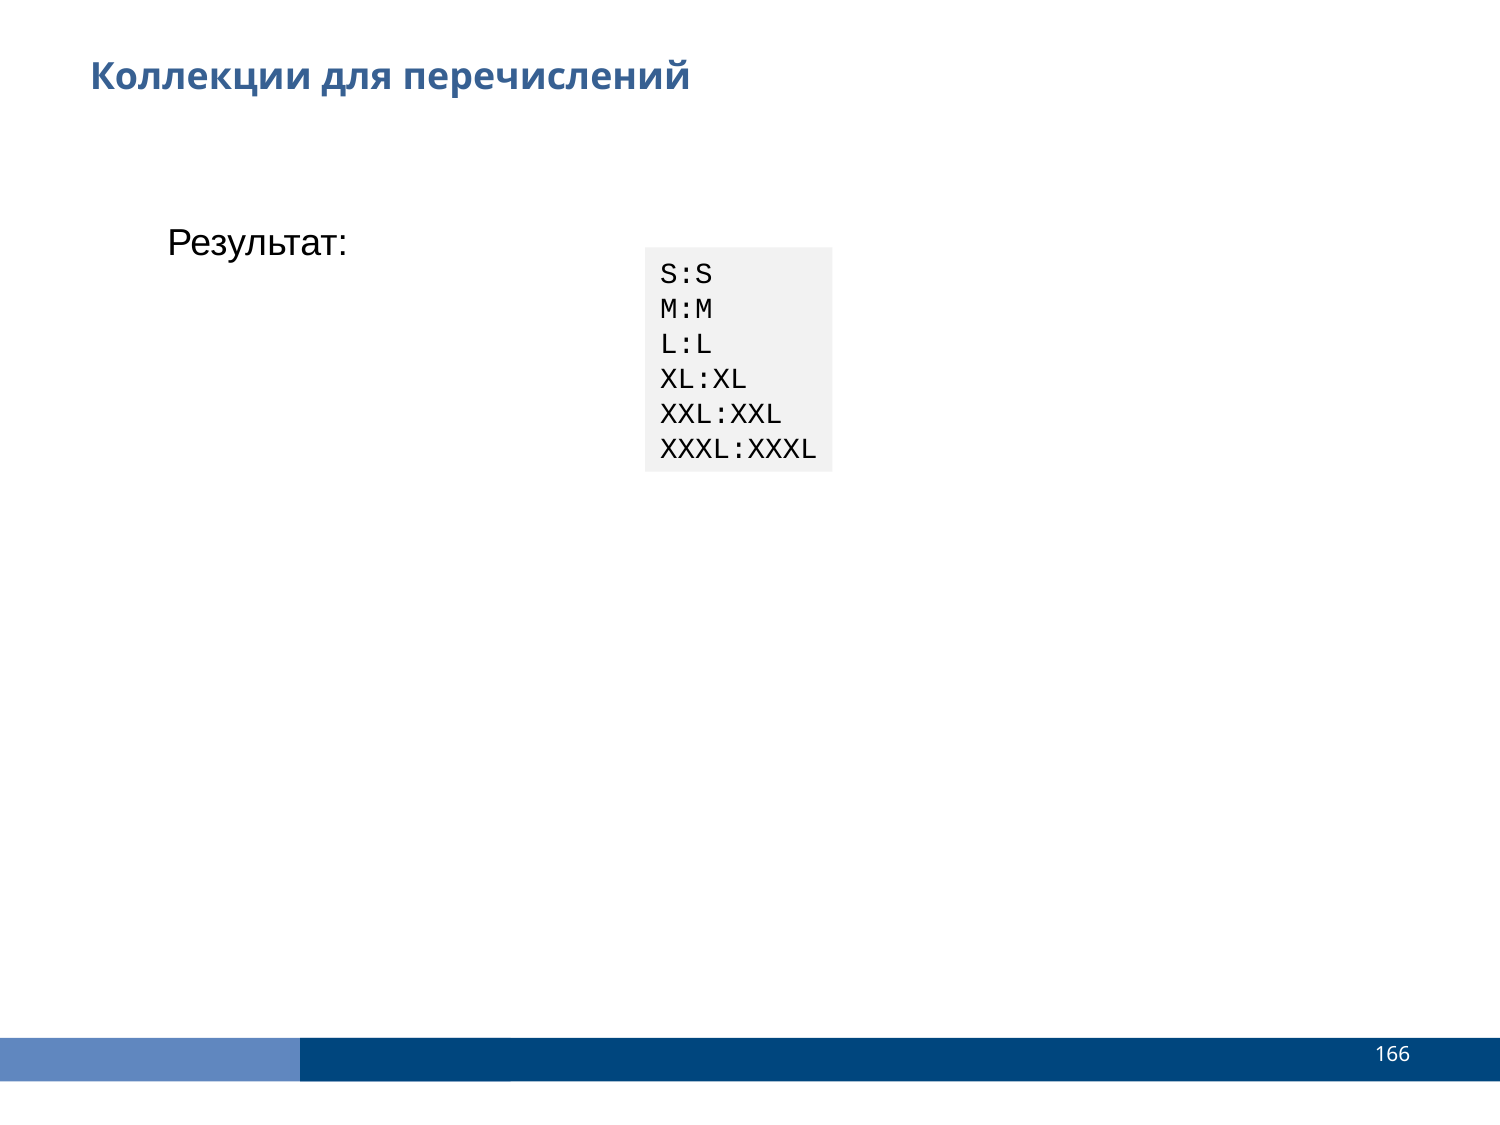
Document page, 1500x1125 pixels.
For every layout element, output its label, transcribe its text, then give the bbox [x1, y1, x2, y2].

text_box Результат: [152, 210, 1353, 281]
text_box Коллекции для перечислений [75, 45, 1425, 163]
text_box <number> [1262, 1025, 1425, 1085]
text_box S:S M:M L:L XL:XL XXL:XXL XXXL:XXXL [645, 247, 833, 472]
